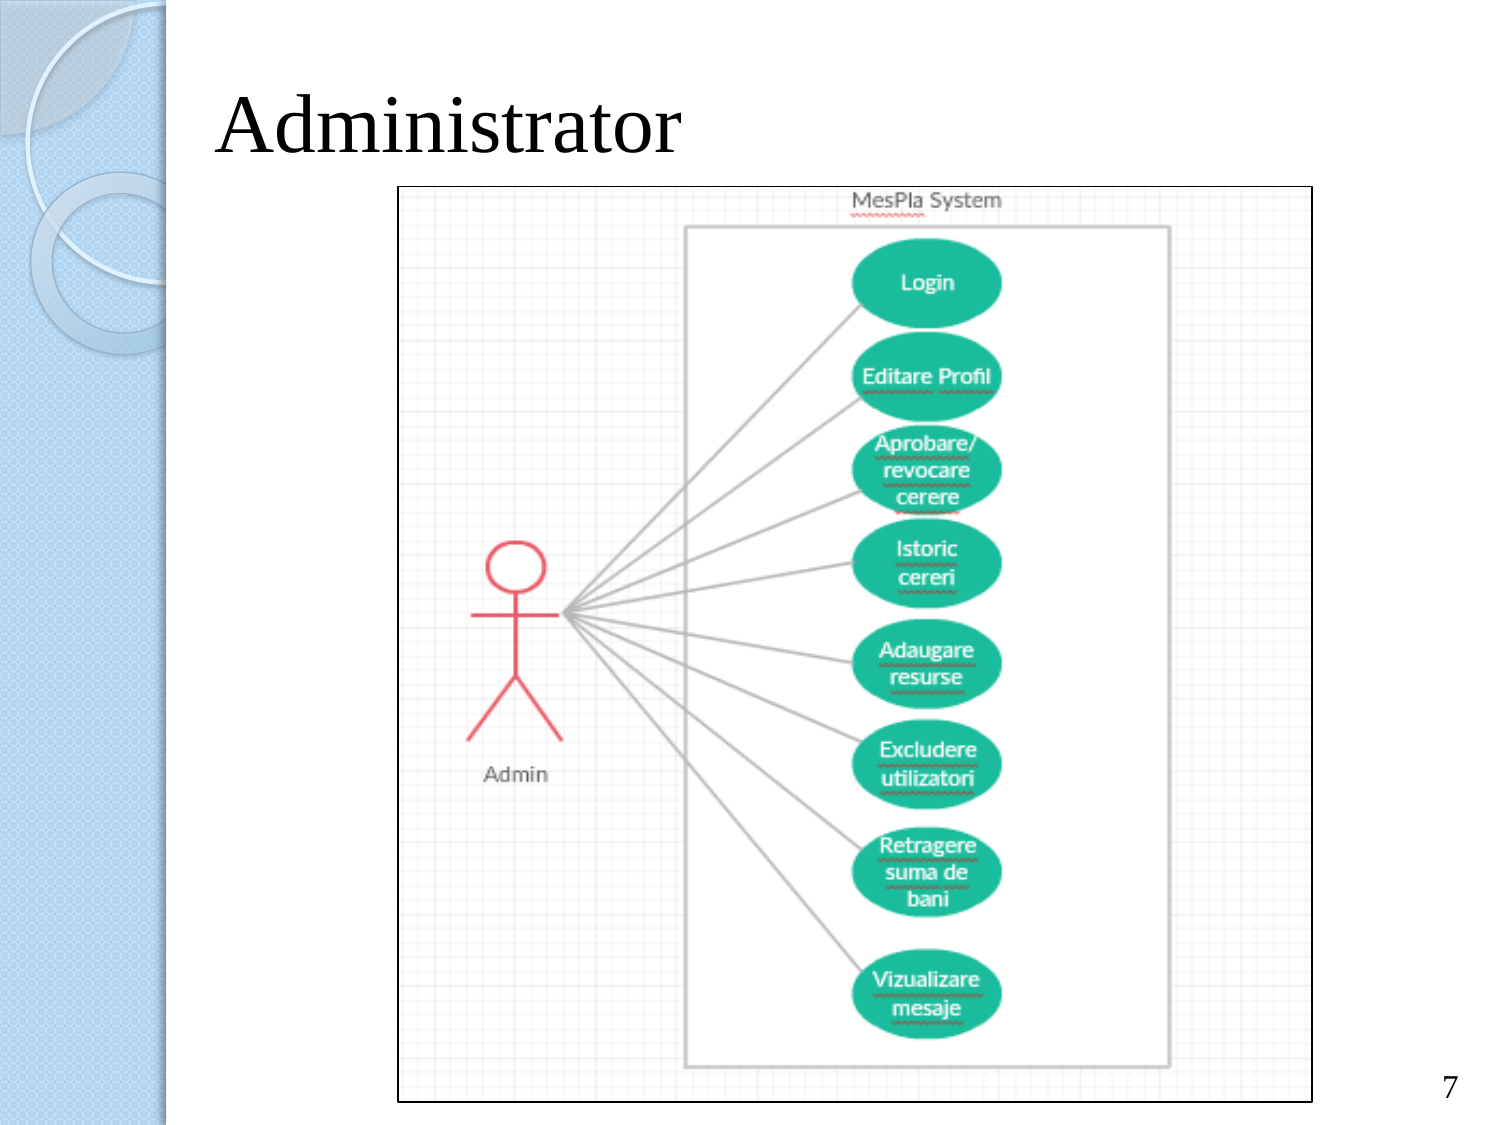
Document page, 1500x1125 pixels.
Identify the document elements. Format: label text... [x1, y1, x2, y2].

picture [398, 187, 1312, 1102]
title Administrator [200, 24, 1430, 213]
slide_number 7 [1413, 1034, 1488, 1113]
